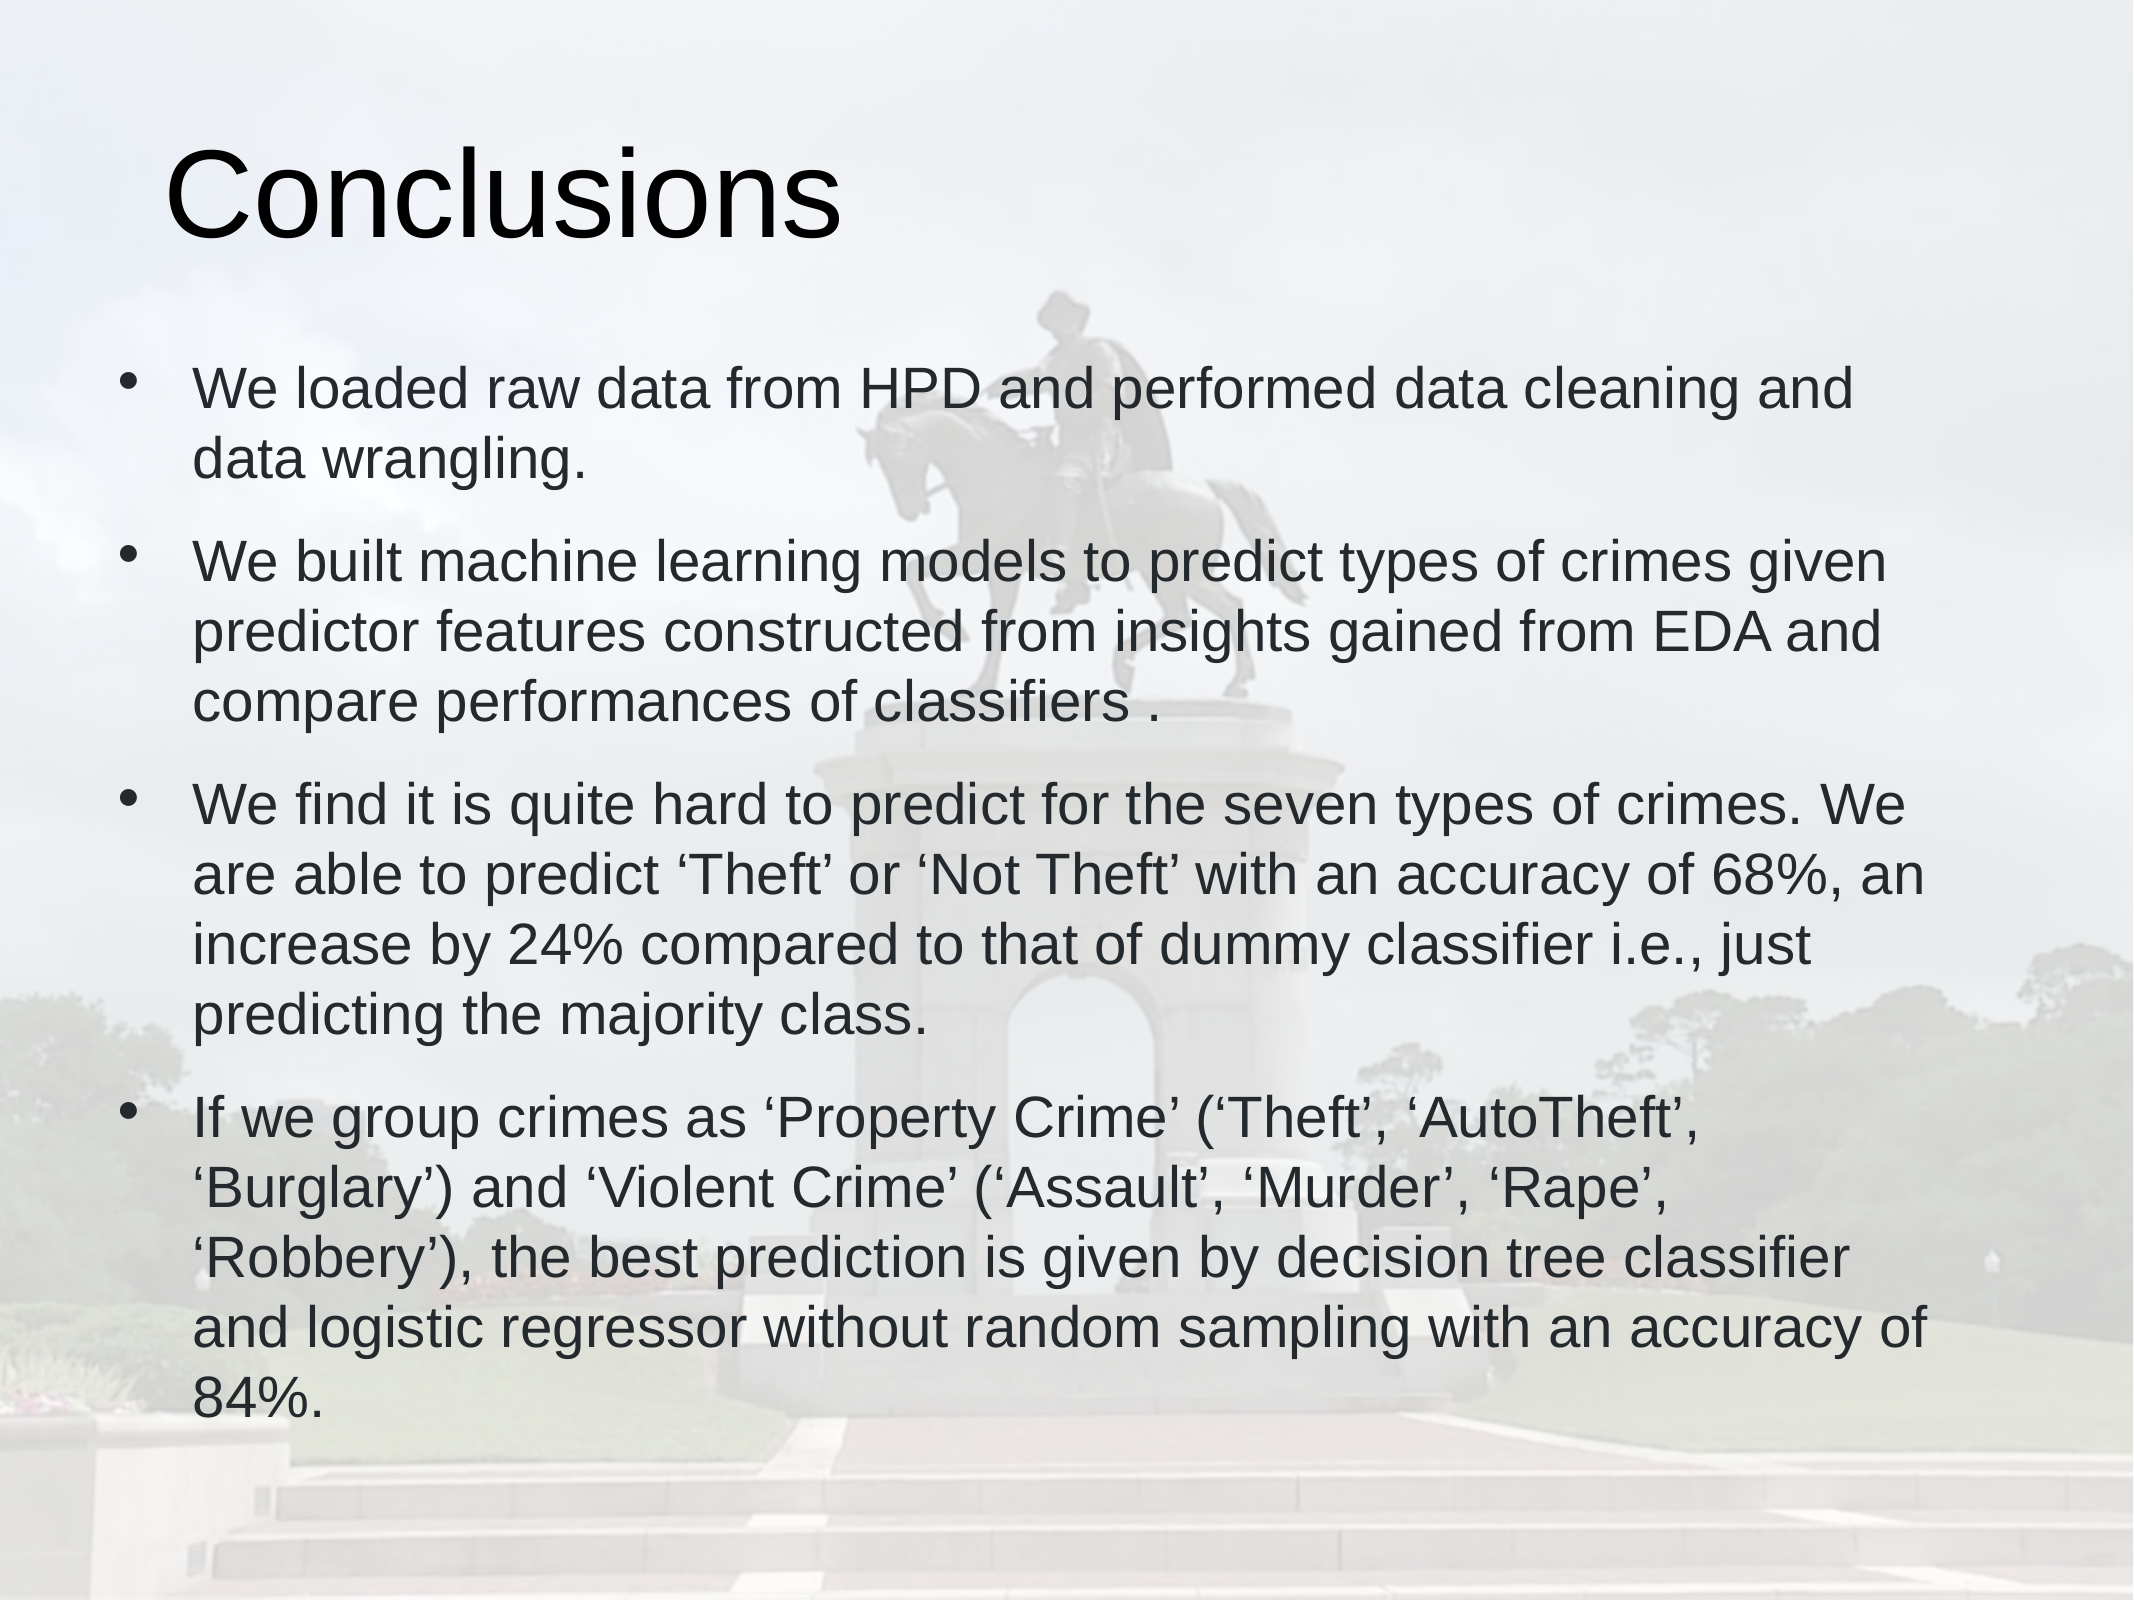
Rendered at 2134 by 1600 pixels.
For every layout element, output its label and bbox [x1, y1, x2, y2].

text_box [0, 0, 2134, 1600]
